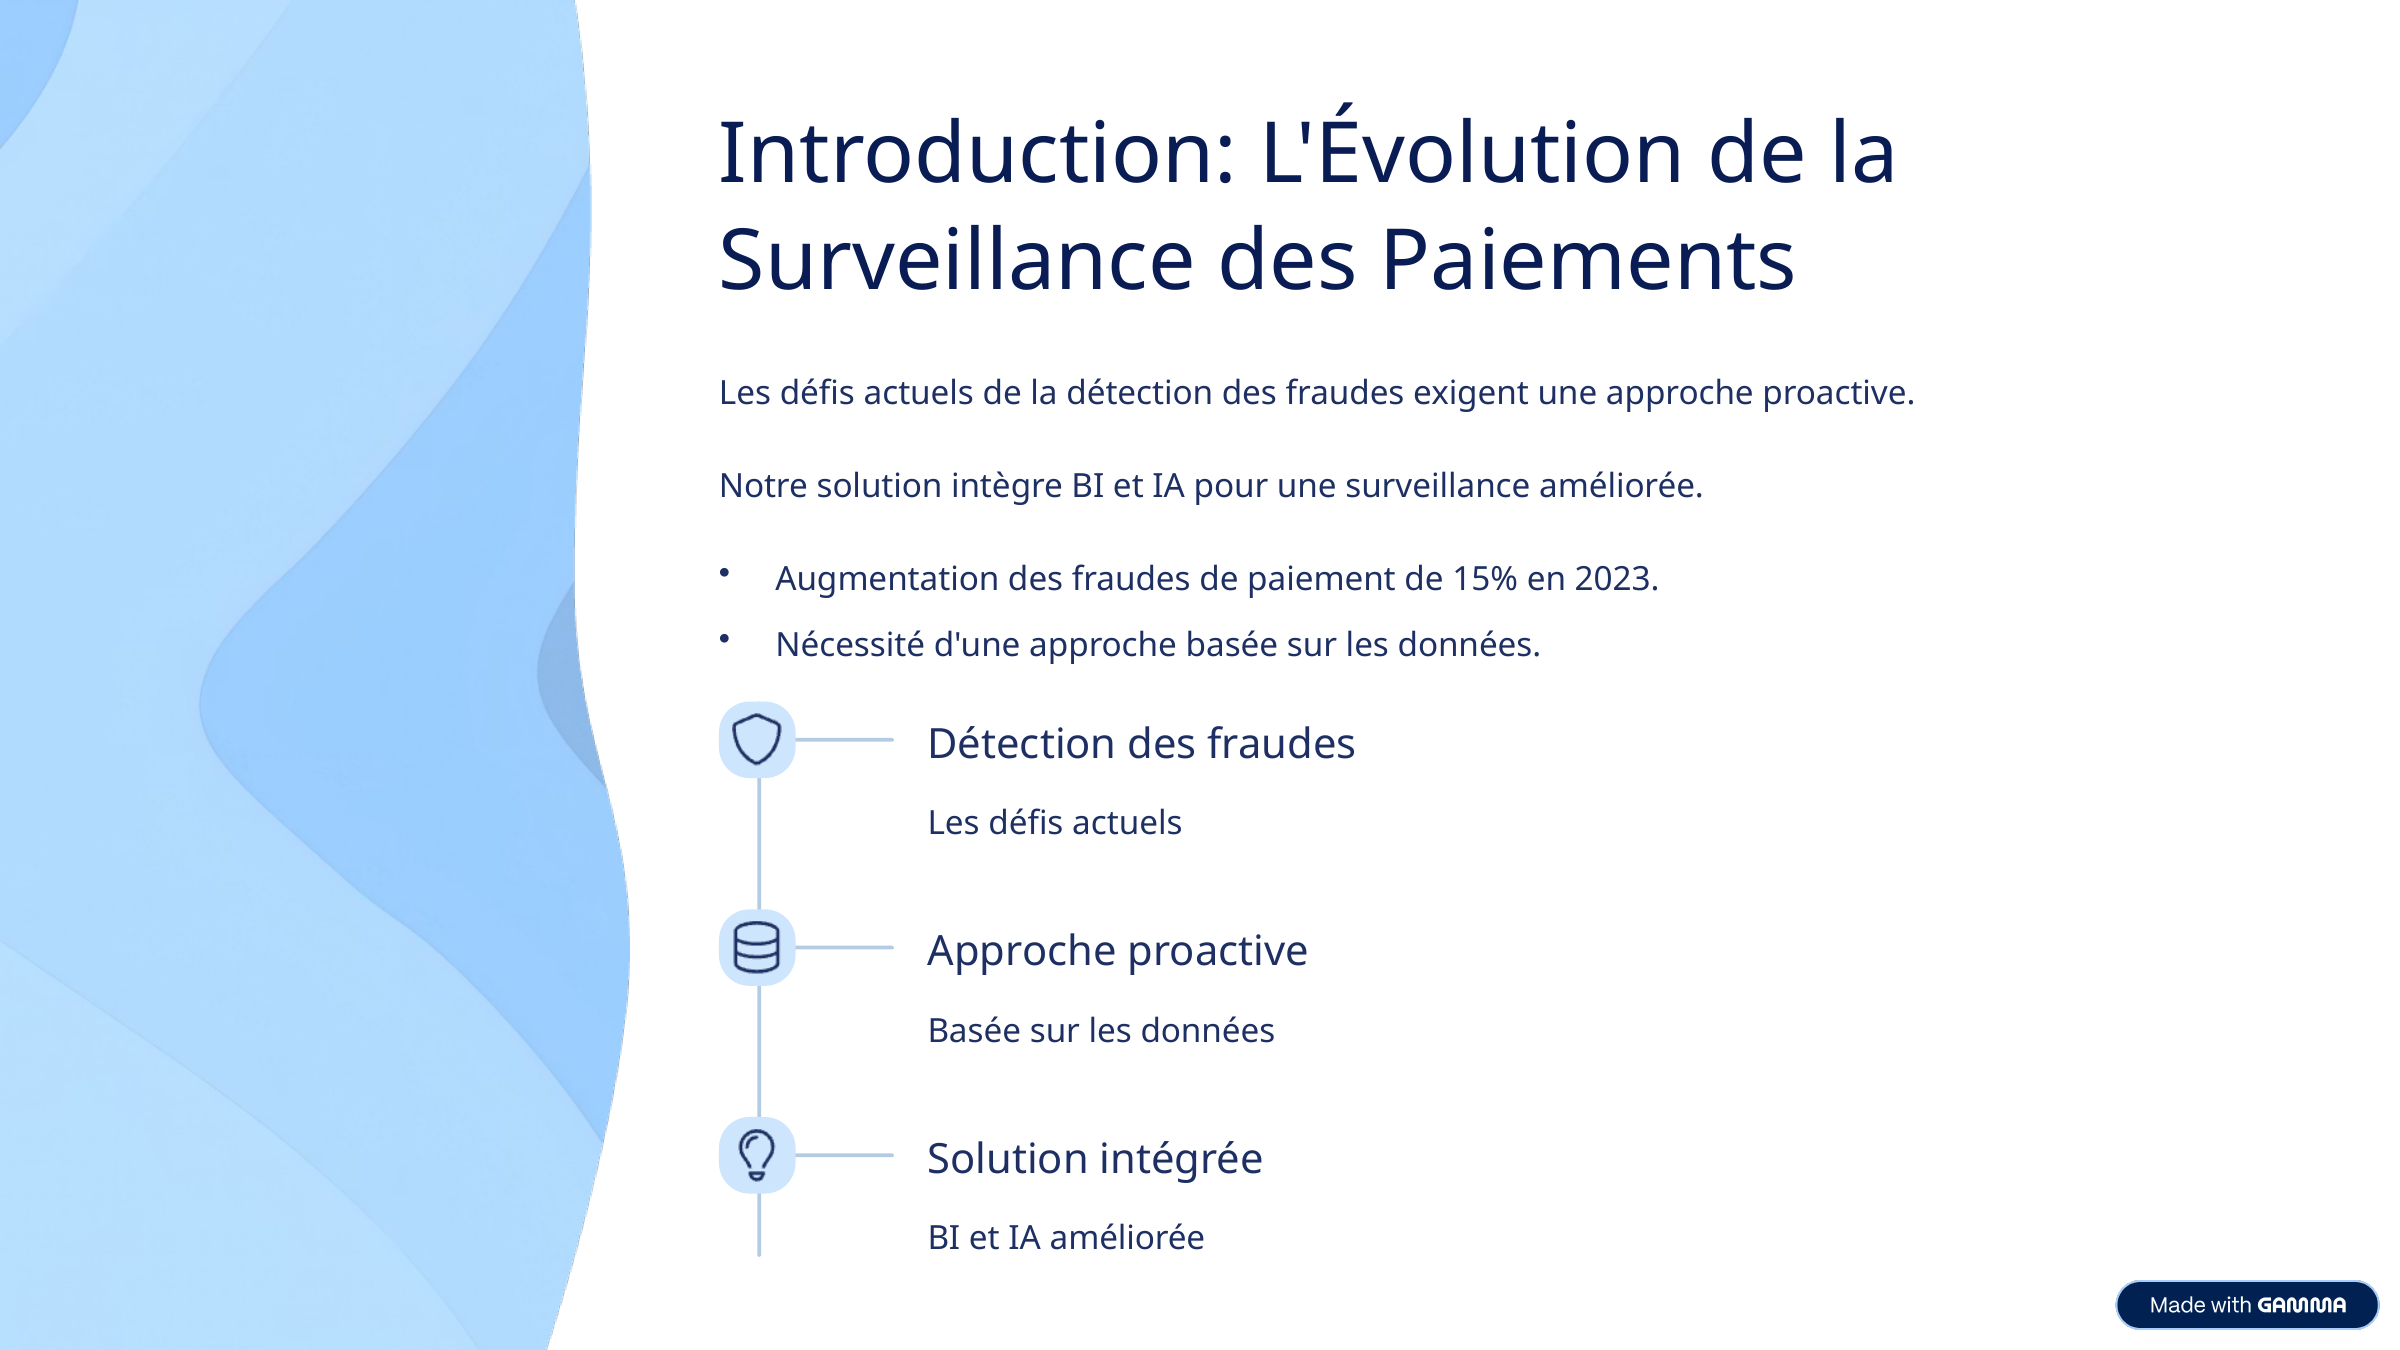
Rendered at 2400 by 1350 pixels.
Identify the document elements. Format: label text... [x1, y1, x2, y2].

picture [0, 0, 630, 1350]
text_box [796, 945, 894, 950]
text_box [718, 909, 796, 986]
text_box Les défis actuels [927, 786, 2281, 842]
text_box [718, 1116, 796, 1194]
text_box [718, 701, 796, 779]
text_box Approche proactive [927, 921, 1353, 975]
text_box Solution intégrée [927, 1128, 1353, 1182]
text_box [796, 1153, 894, 1158]
text_box Les défis actuels de la détection des fraudes exigent une approche proactive. [719, 357, 2281, 412]
picture [2106, 1271, 2389, 1339]
text_box Notre solution intègre BI et IA pour une surveillance améliorée. [719, 449, 2281, 505]
text_box Nécessité d'une approche basée sur les données. [719, 608, 2281, 664]
picture [731, 915, 783, 980]
text_box Introduction: L'Évolution de la Surveillance des Paiements [719, 93, 2281, 307]
picture [731, 1123, 783, 1188]
text_box BI et IA améliorée [927, 1202, 2281, 1257]
text_box [757, 986, 762, 1117]
text_box [757, 1194, 762, 1257]
text_box [757, 779, 762, 909]
text_box Détection des fraudes [927, 713, 1368, 767]
text_box [796, 737, 894, 742]
text_box Augmentation des fraudes de paiement de 15% en 2023. [719, 542, 2281, 597]
picture [731, 707, 783, 772]
text_box Basée sur les données [927, 994, 2281, 1049]
